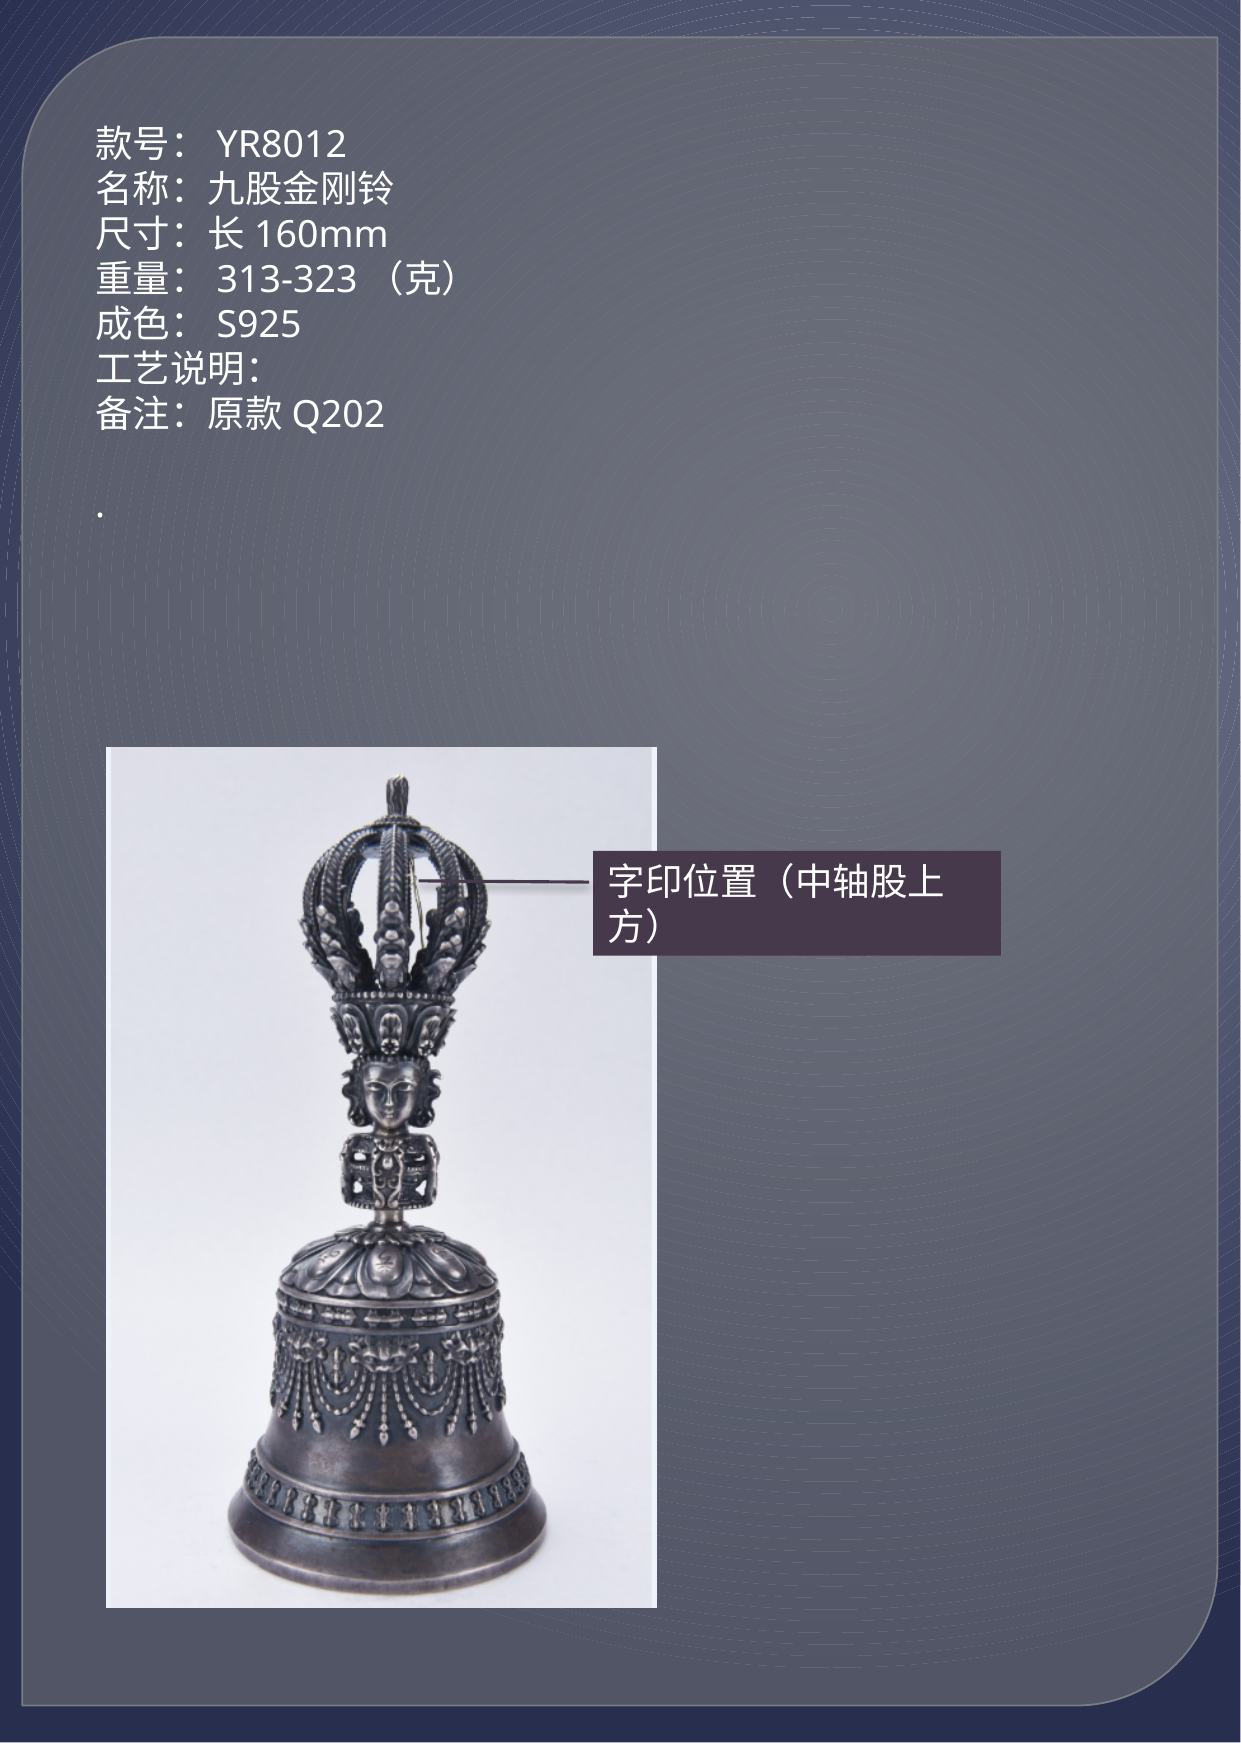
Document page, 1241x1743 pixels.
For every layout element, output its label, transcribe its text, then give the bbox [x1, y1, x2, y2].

text_box 字印位置（中轴股上方） [663, 850, 1001, 956]
text_box 款号：YR8012 名称：九股金刚铃 尺寸：长160mm 重量：313-323（克） 成色：S925 工艺说明： 备注：原款Q202 . [80, 112, 1241, 532]
picture [106, 747, 658, 1609]
